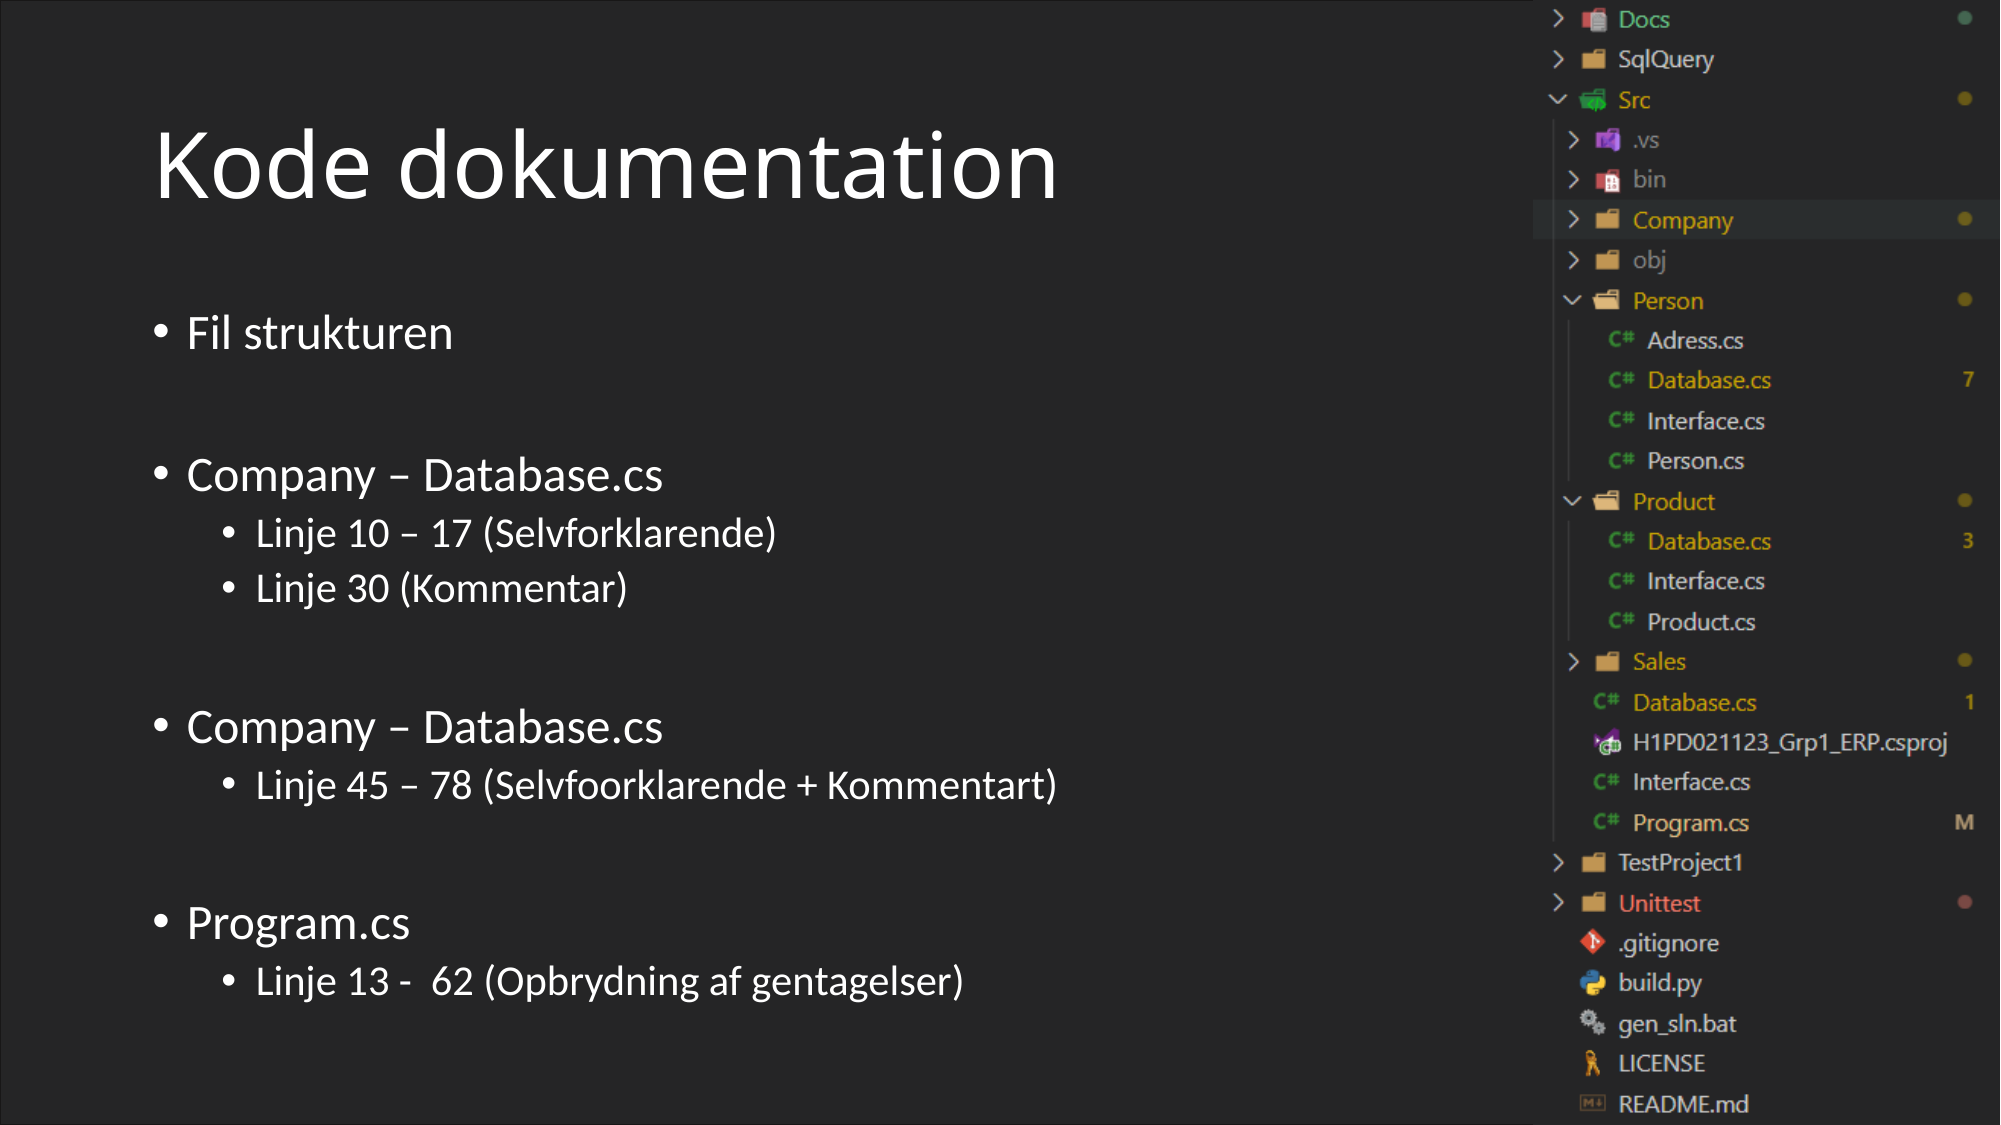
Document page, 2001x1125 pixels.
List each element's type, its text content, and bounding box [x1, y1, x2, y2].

list Fil strukturen Company – Database.cs Linje 10 – 17 (Selvforklarende) Linje 30 (Kommentar) Company – Database.cs Linje 45 – 78 (Selvfoorklarende + Kommentart) Program.cs Linje 13 - 62 (Opbrydning af gentagelser) [137, 299, 1533, 1014]
text_box [0, 0, 1533, 1125]
title Kode dokumentation [137, 59, 1533, 278]
picture [1533, 0, 2000, 1125]
